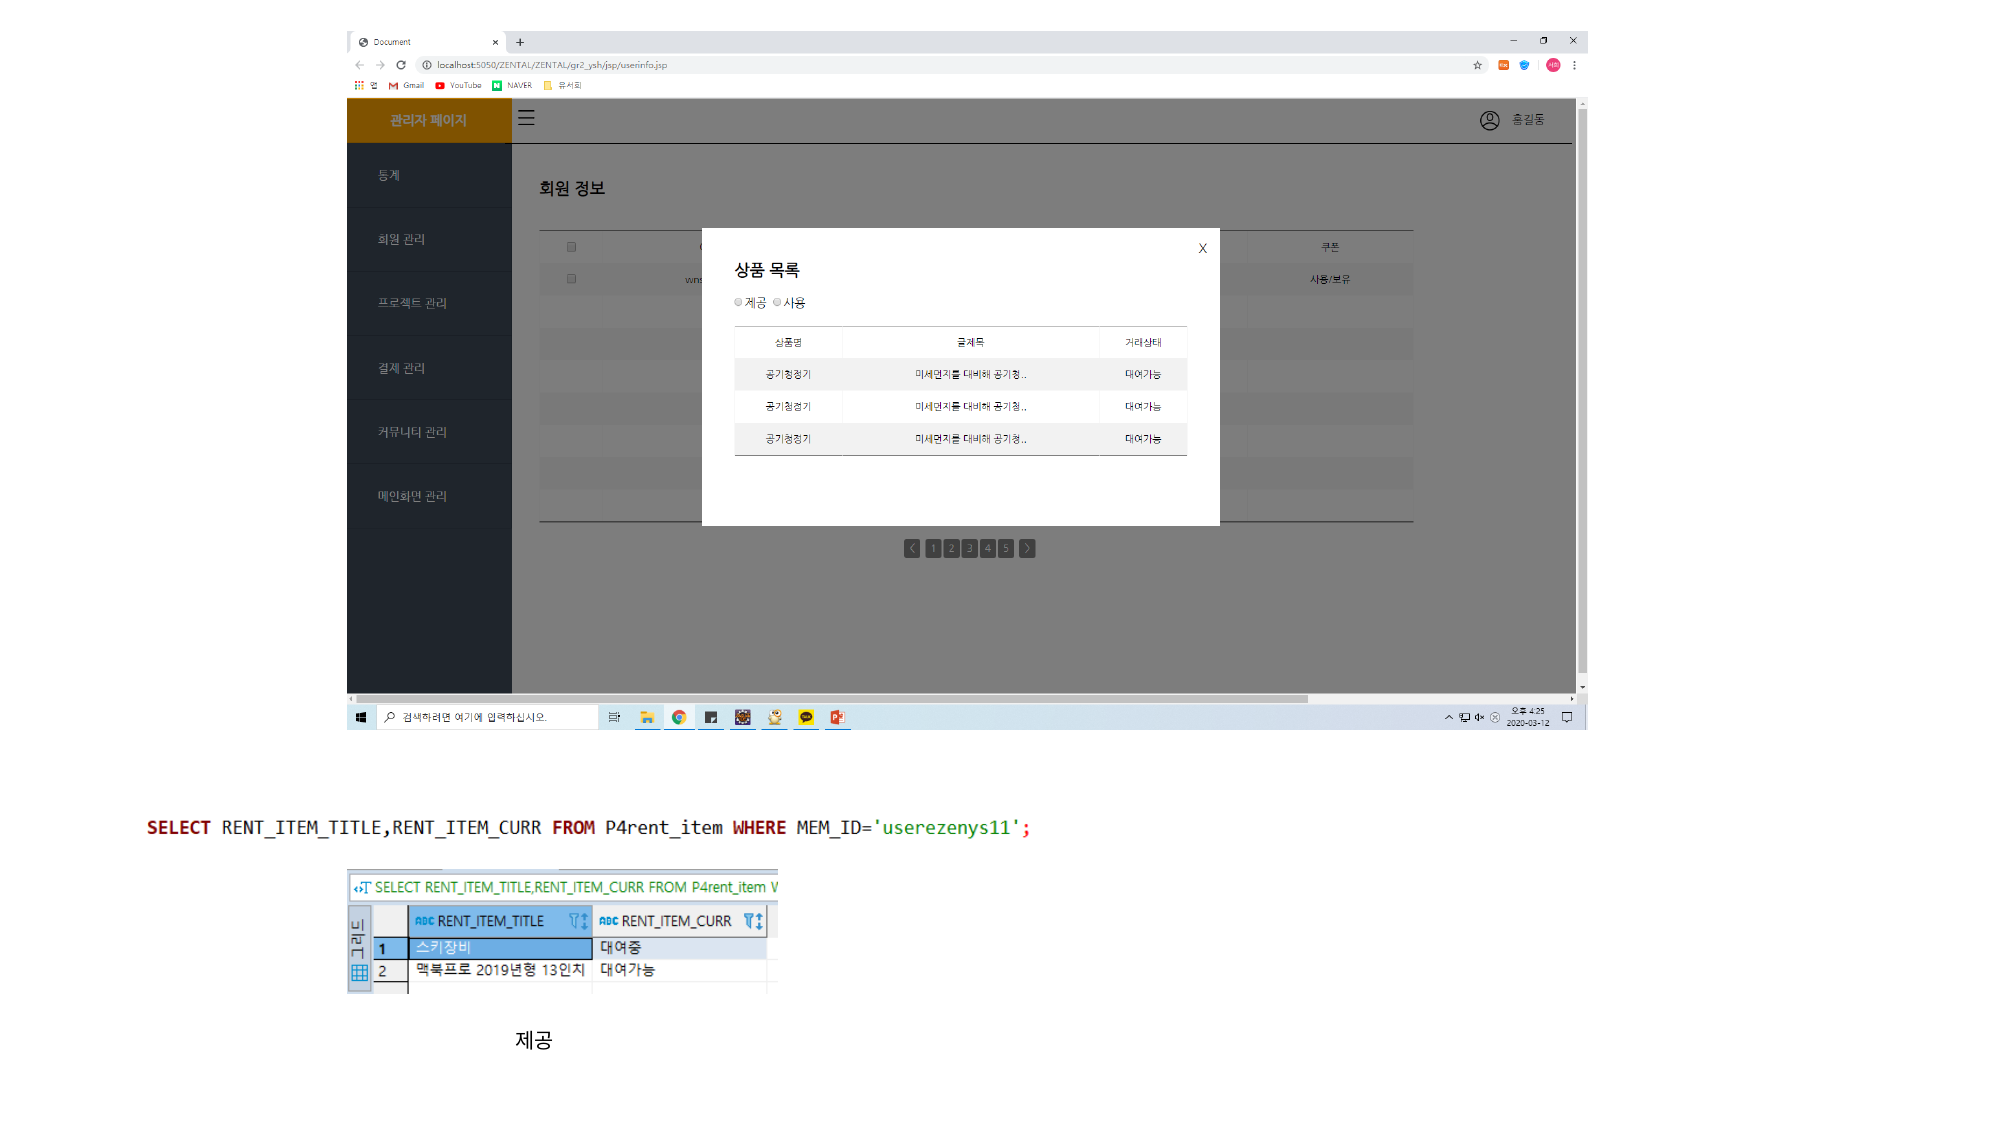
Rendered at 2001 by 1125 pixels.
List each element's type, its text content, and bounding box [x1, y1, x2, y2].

picture [347, 30, 1588, 730]
picture [347, 869, 778, 994]
text_box 제공 [500, 1019, 625, 1060]
picture [145, 813, 1034, 844]
